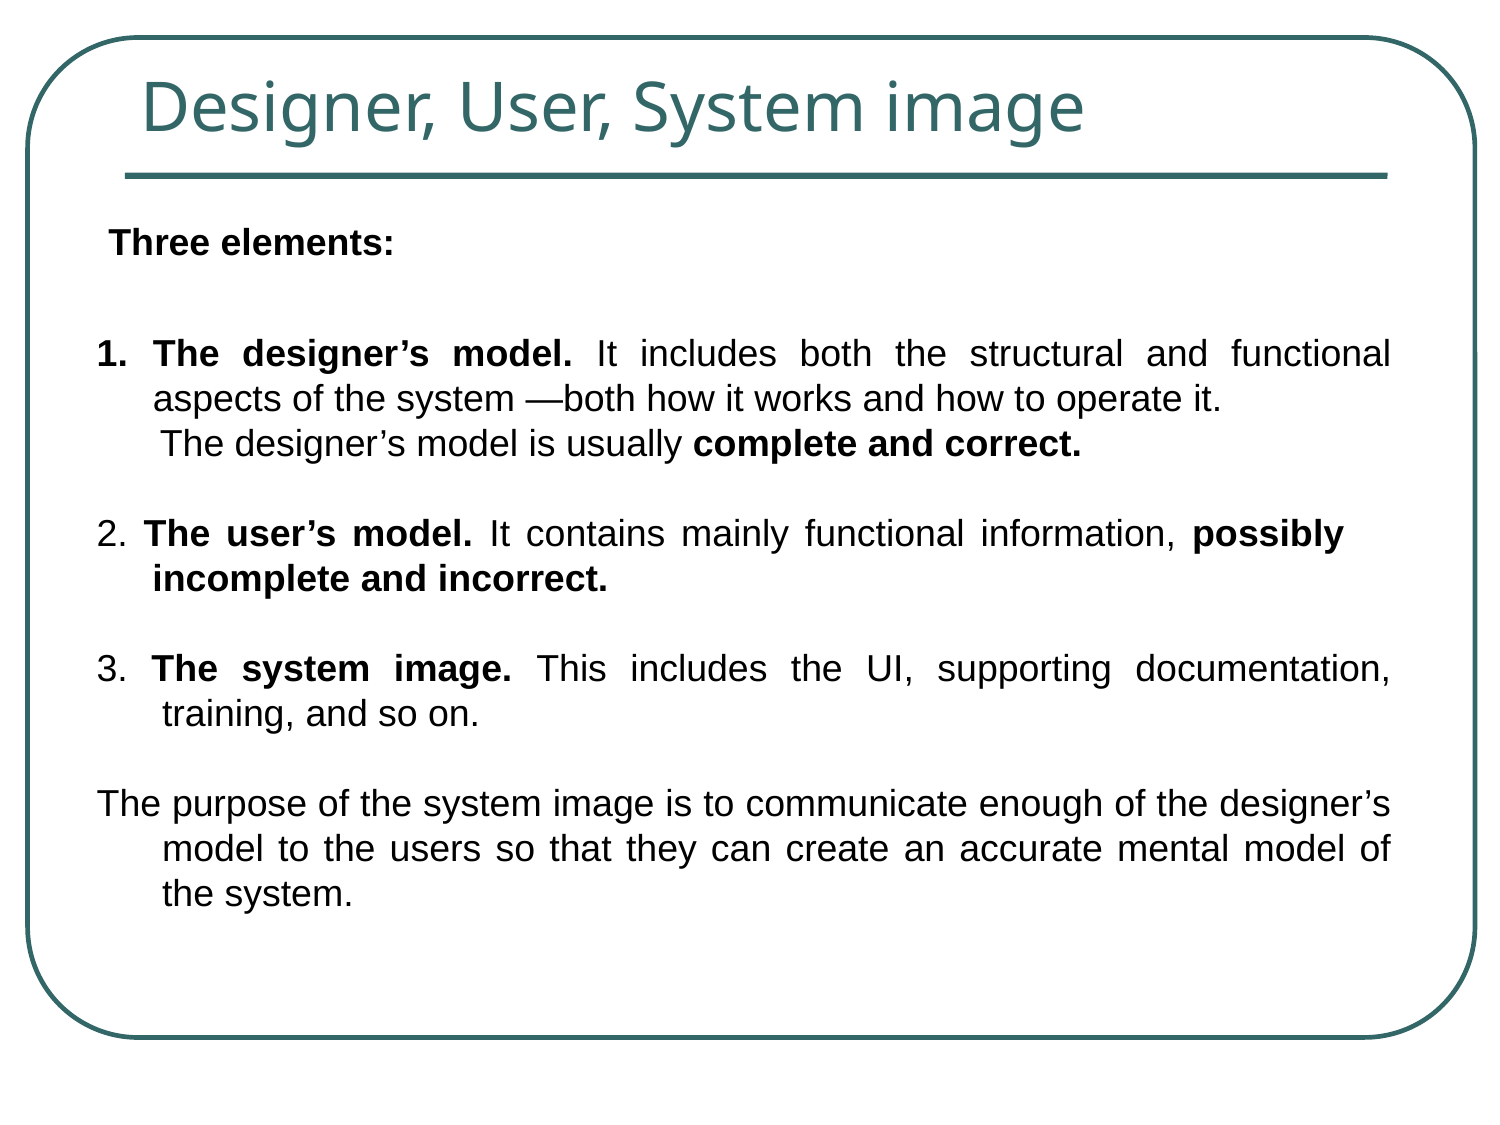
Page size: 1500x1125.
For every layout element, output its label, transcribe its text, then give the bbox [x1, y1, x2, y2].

text_box Three elements: [93, 210, 1430, 271]
title Designer, User, System image [124, 11, 1388, 153]
text_box The designer’s model. It includes both the structural and functional aspects of the system —both how it works and how to operate it. The designer’s model is usually complete and correct. 2. The user’s model. It contains mainly functional information, possibly incomplete and incorrect. 3. The system image. This includes the UI, supporting documentation, training, and so on. The purpose of the system image is to communicate enough of the designer’s model to the users so that they can create an accurate mental model of the system. [81, 321, 1407, 922]
